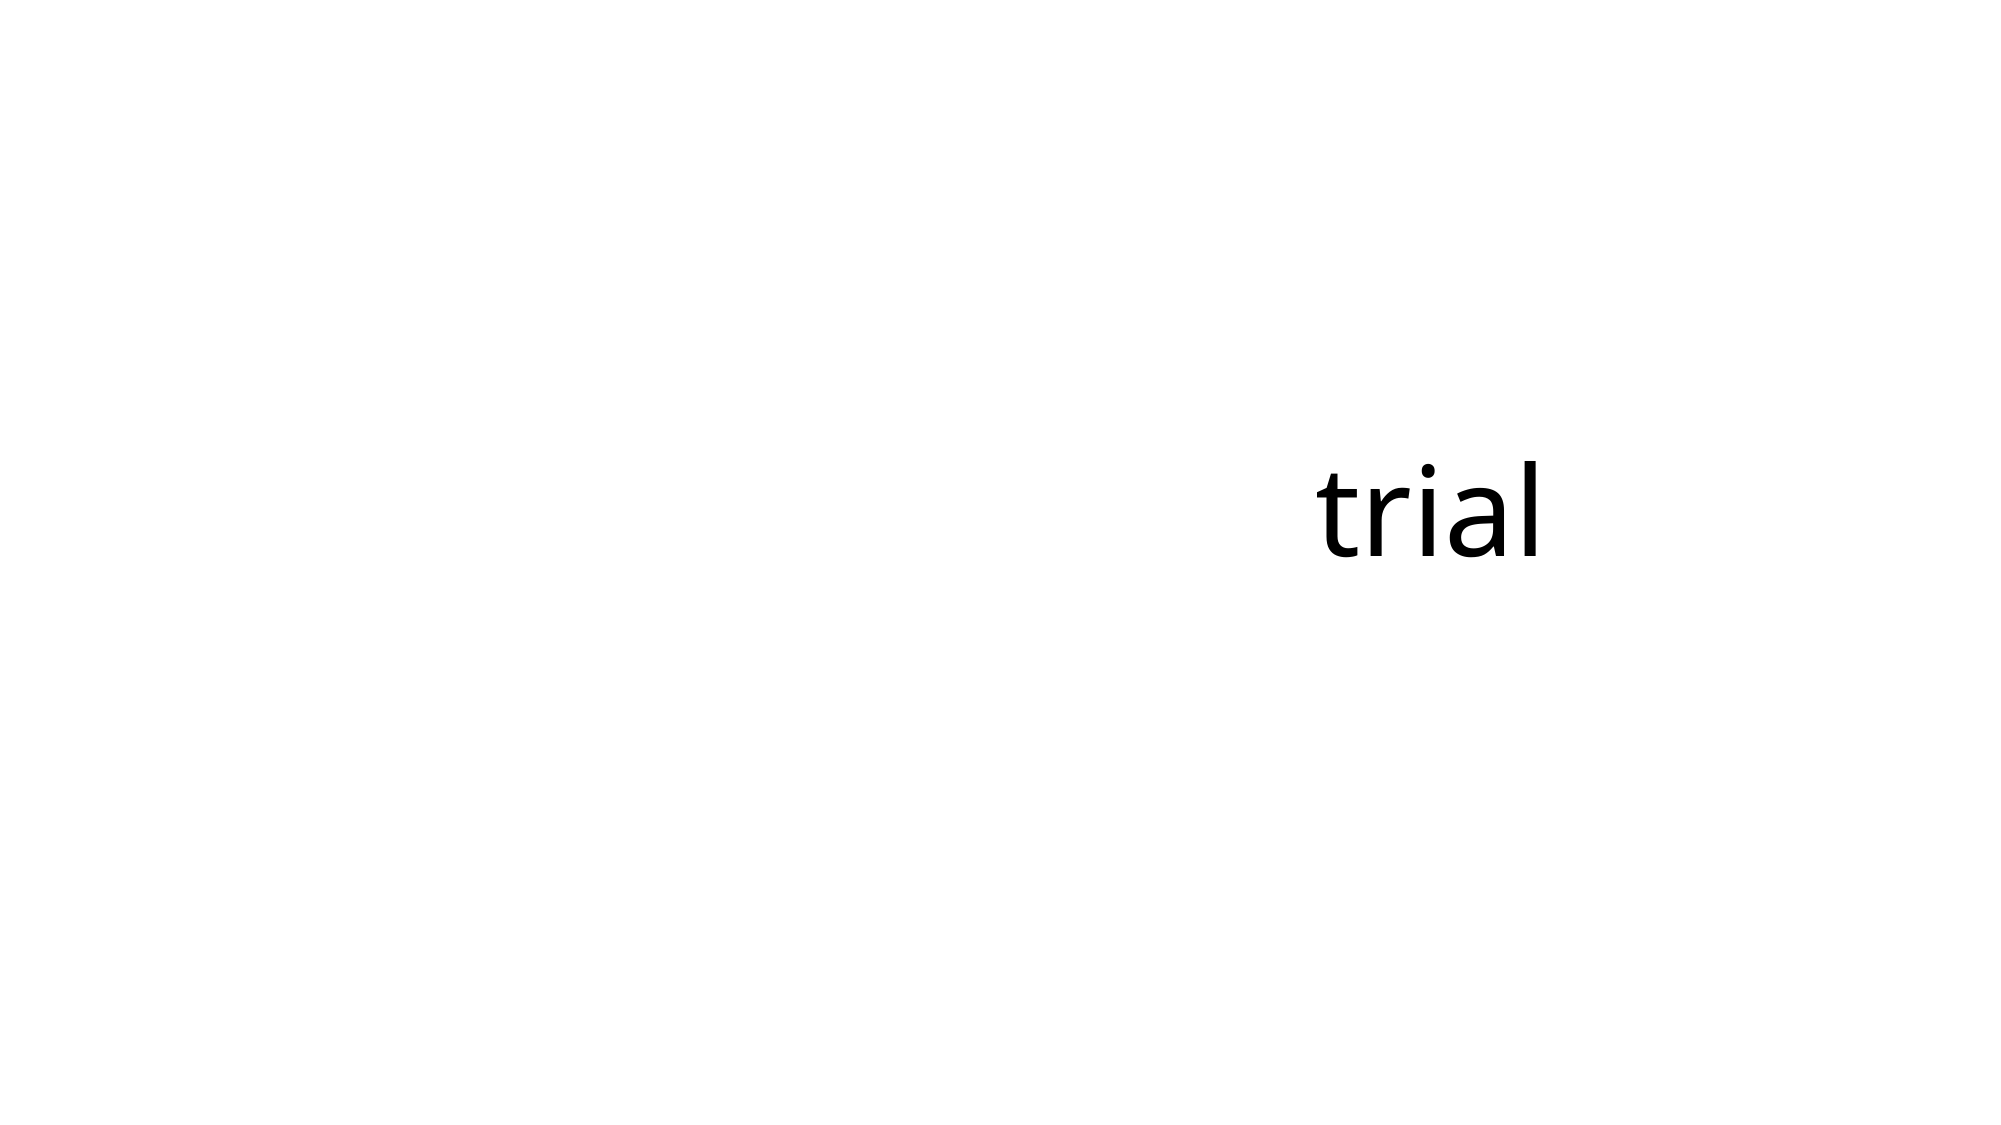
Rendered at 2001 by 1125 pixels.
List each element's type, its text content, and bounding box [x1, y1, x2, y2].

title trial [681, 199, 2000, 591]
